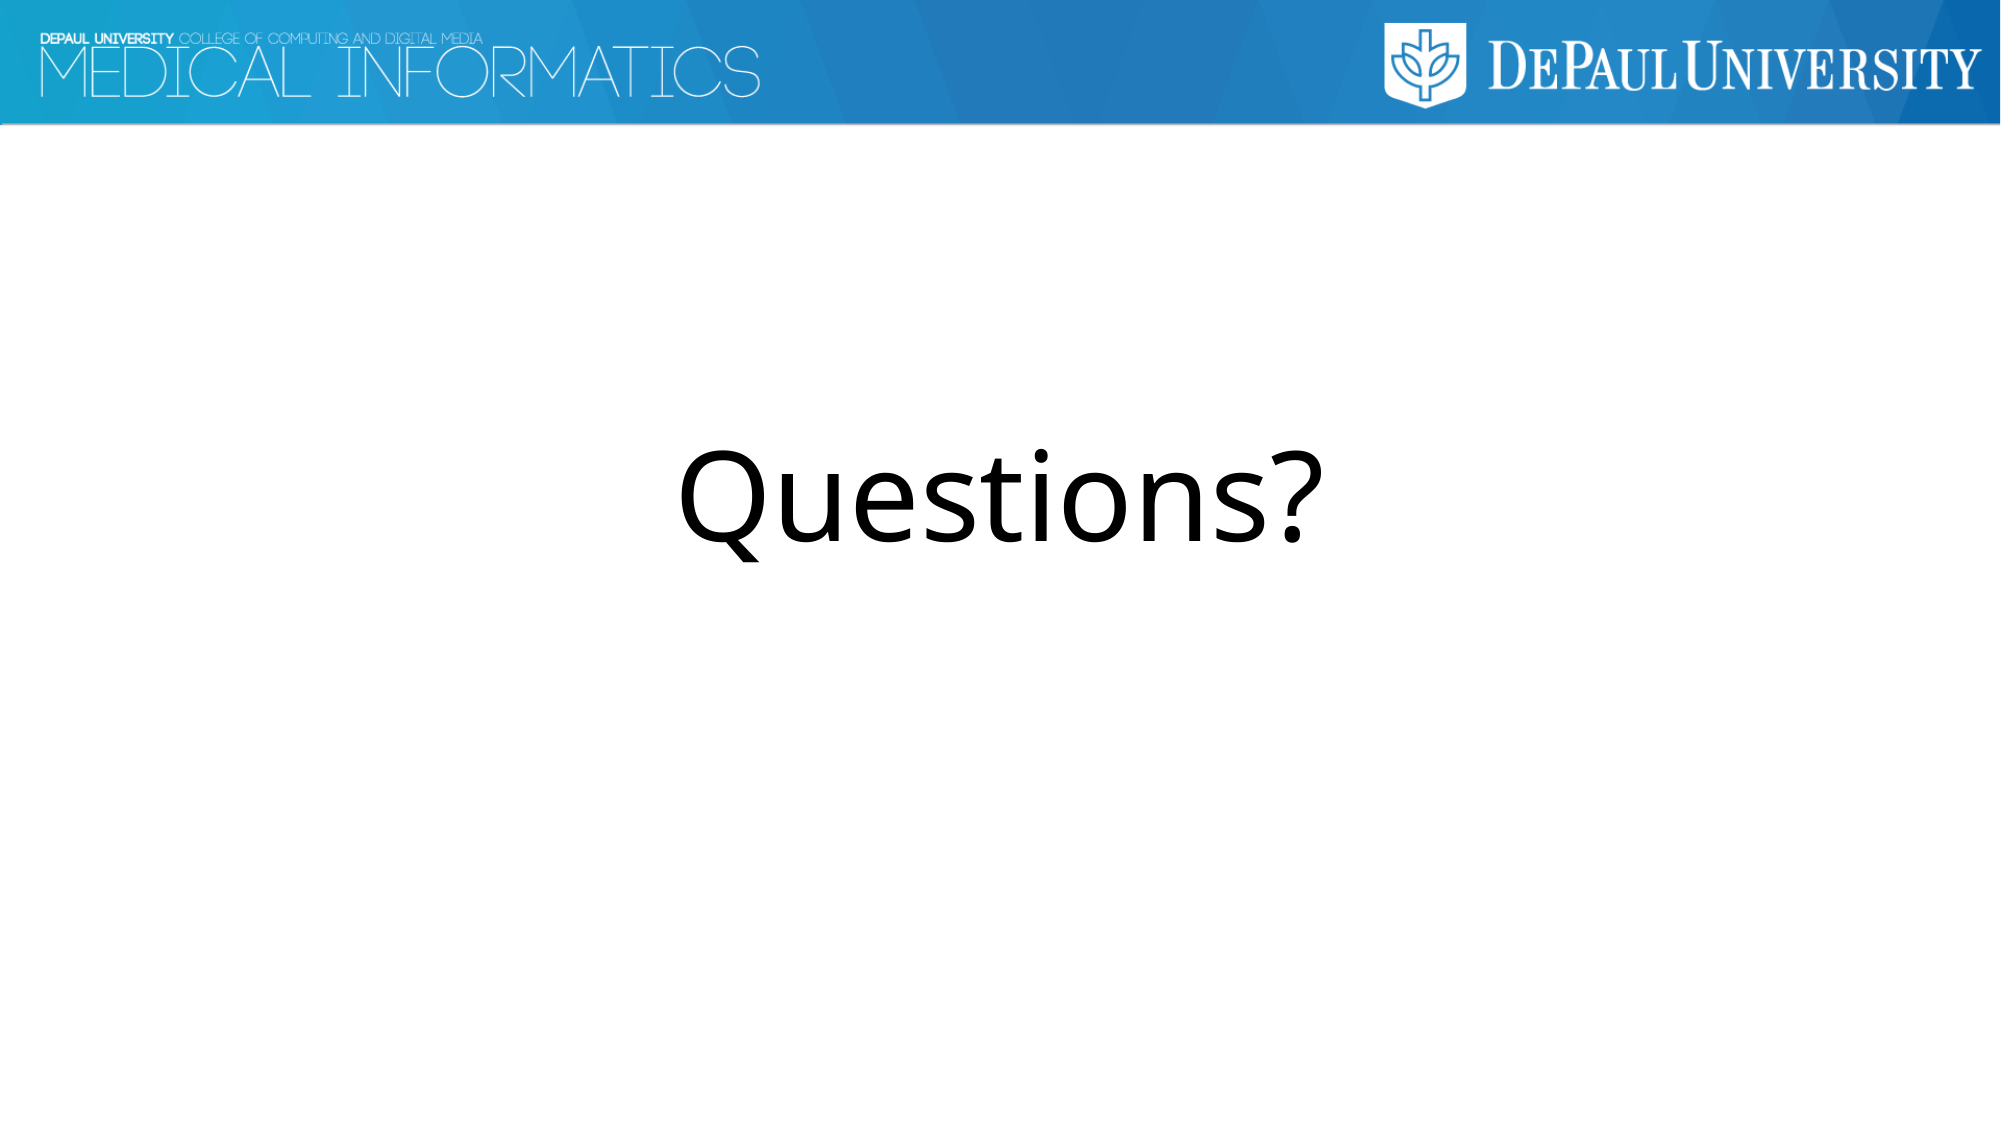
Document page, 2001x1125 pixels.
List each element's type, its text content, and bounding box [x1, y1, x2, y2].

picture [0, 0, 2001, 1125]
title Questions? [249, 184, 1750, 576]
